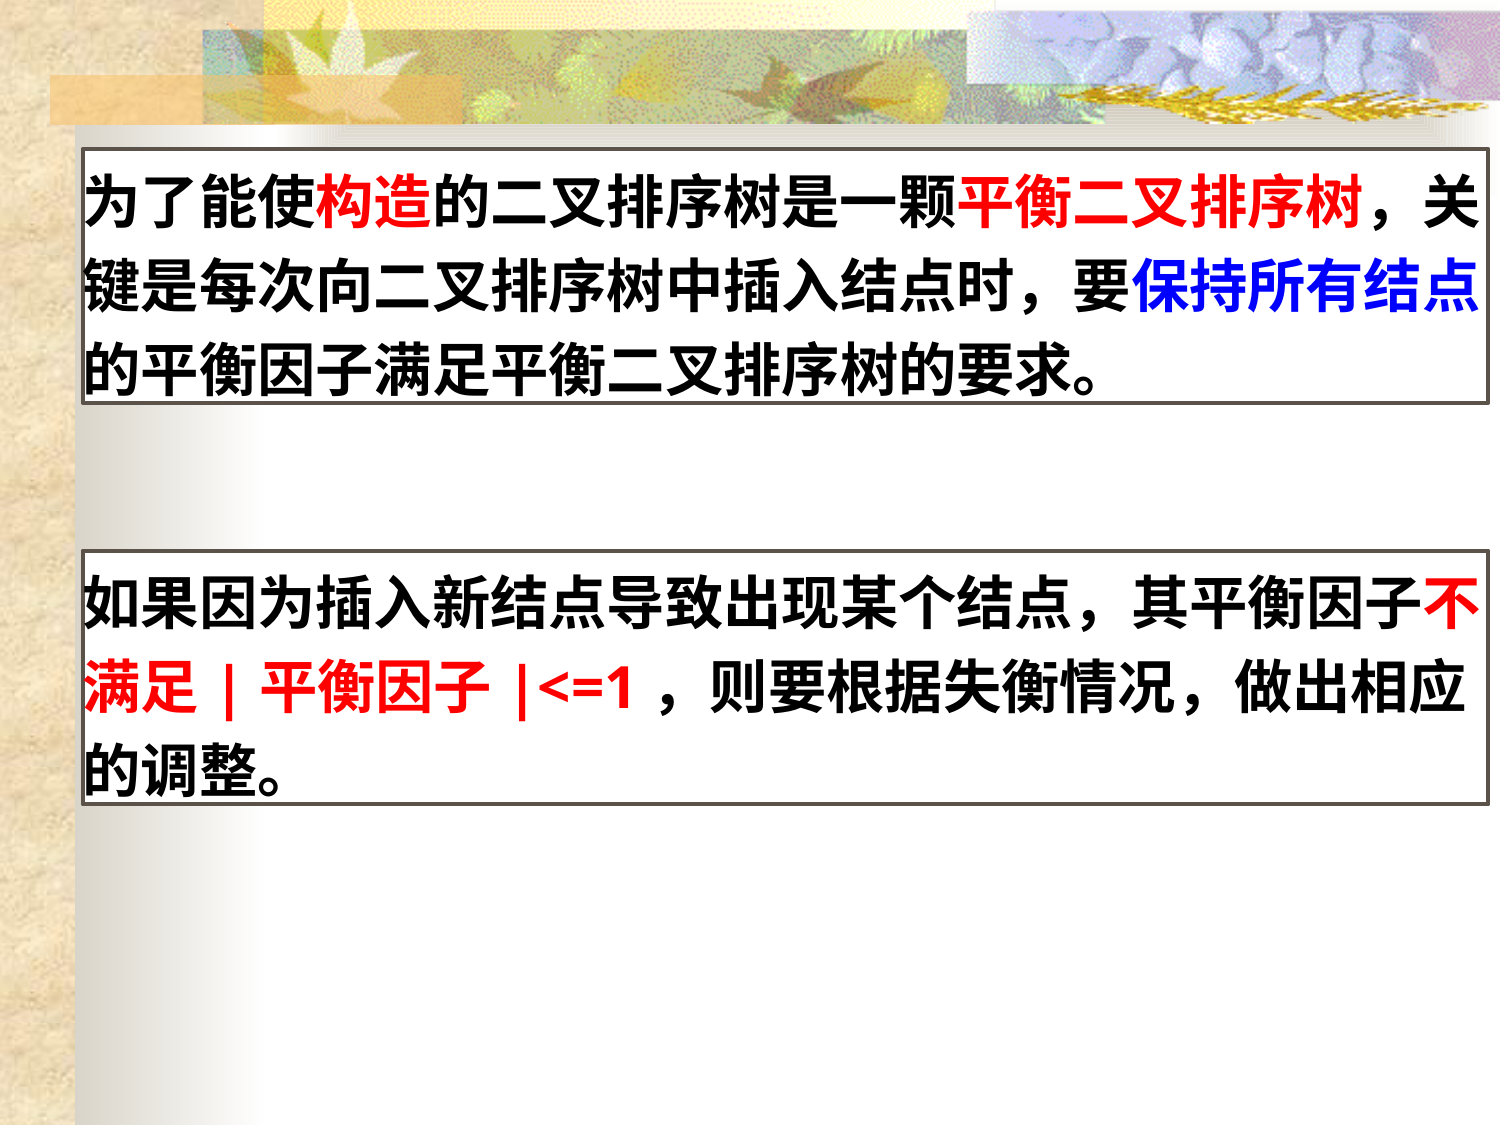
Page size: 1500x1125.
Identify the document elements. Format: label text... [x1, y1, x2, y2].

picture [0, 0, 1500, 1125]
text_box 为了能使构造的二叉排序树是一颗平衡二叉排序树，关键是每次向二叉排序树中插入结点时，要保持所有结点的平衡因子满足平衡二叉排序树的要求。 [81, 147, 1490, 405]
text_box 如果因为插入新结点导致出现某个结点，其平衡因子不满足|平衡因子|<=1，则要根据失衡情况，做出相应的调整。 [81, 549, 1490, 806]
